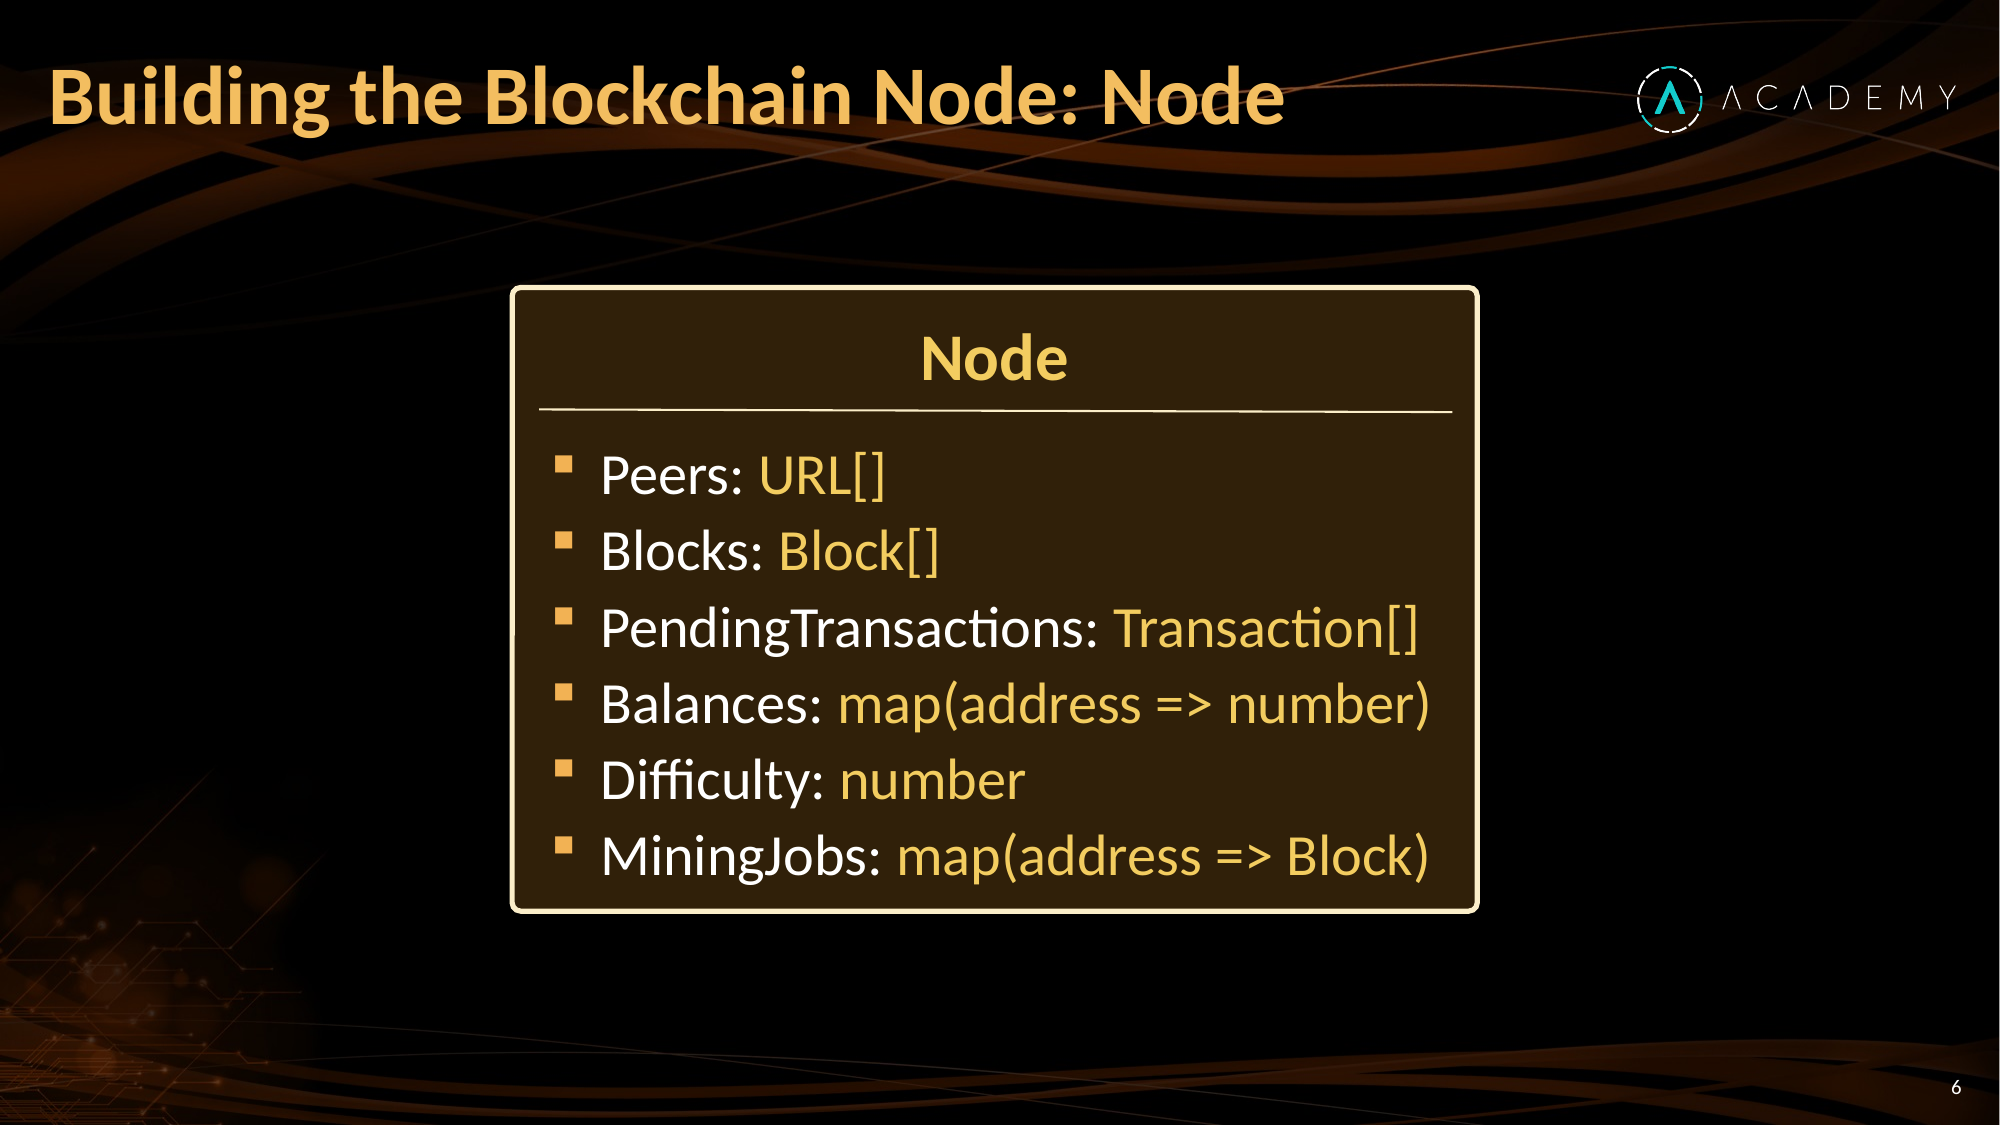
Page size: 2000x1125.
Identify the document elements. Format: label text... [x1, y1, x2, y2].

title Building the Blockchain Node: Node [30, 6, 1602, 189]
picture [0, 0, 2000, 1125]
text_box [512, 287, 1488, 912]
slide_number 6 [1897, 1070, 1968, 1103]
